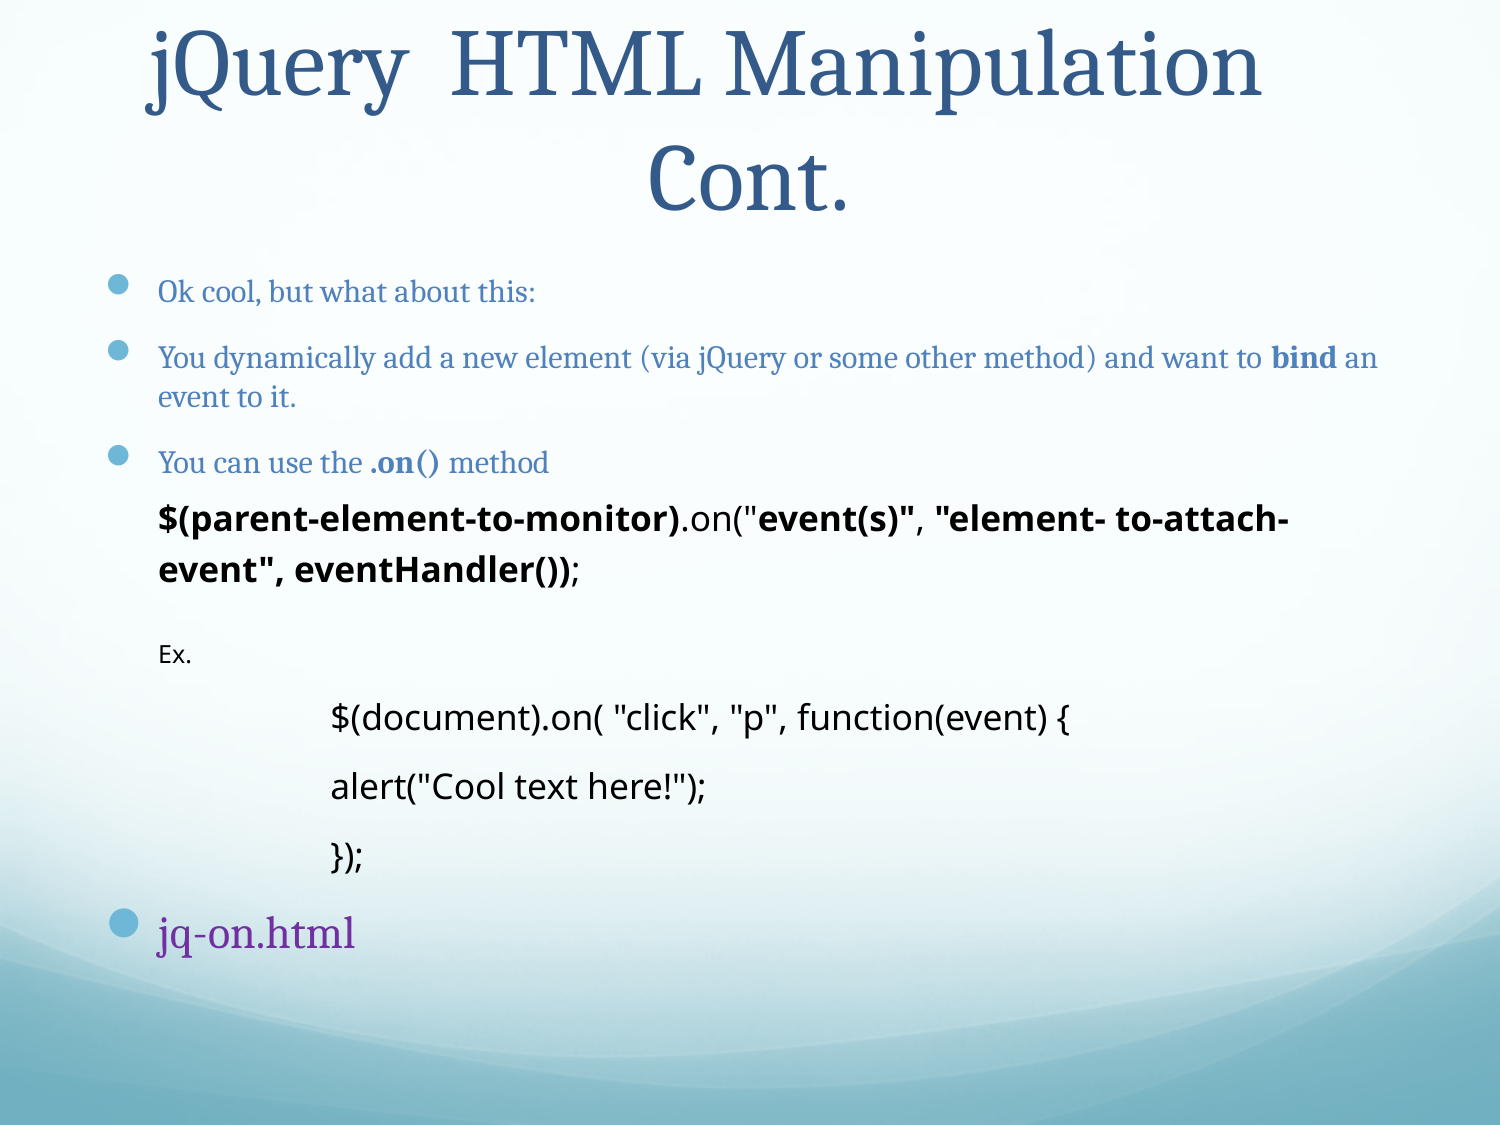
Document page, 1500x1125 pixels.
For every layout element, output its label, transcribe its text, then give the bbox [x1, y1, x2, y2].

title jQuery HTML Manipulation Cont. [89, 17, 1410, 238]
list Ok cool, but what about this: You dynamically add a new element (via jQuery or some other method) and want to bind an event to it. You can use the .on() method $(parent-element-to-monitor).on("event(s)", "element- to-attach-event", eventHandler()); Ex. $(document).on( "click", "p", function(event) { alert("Cool text here!"); }); jq-on.html [89, 262, 1410, 976]
